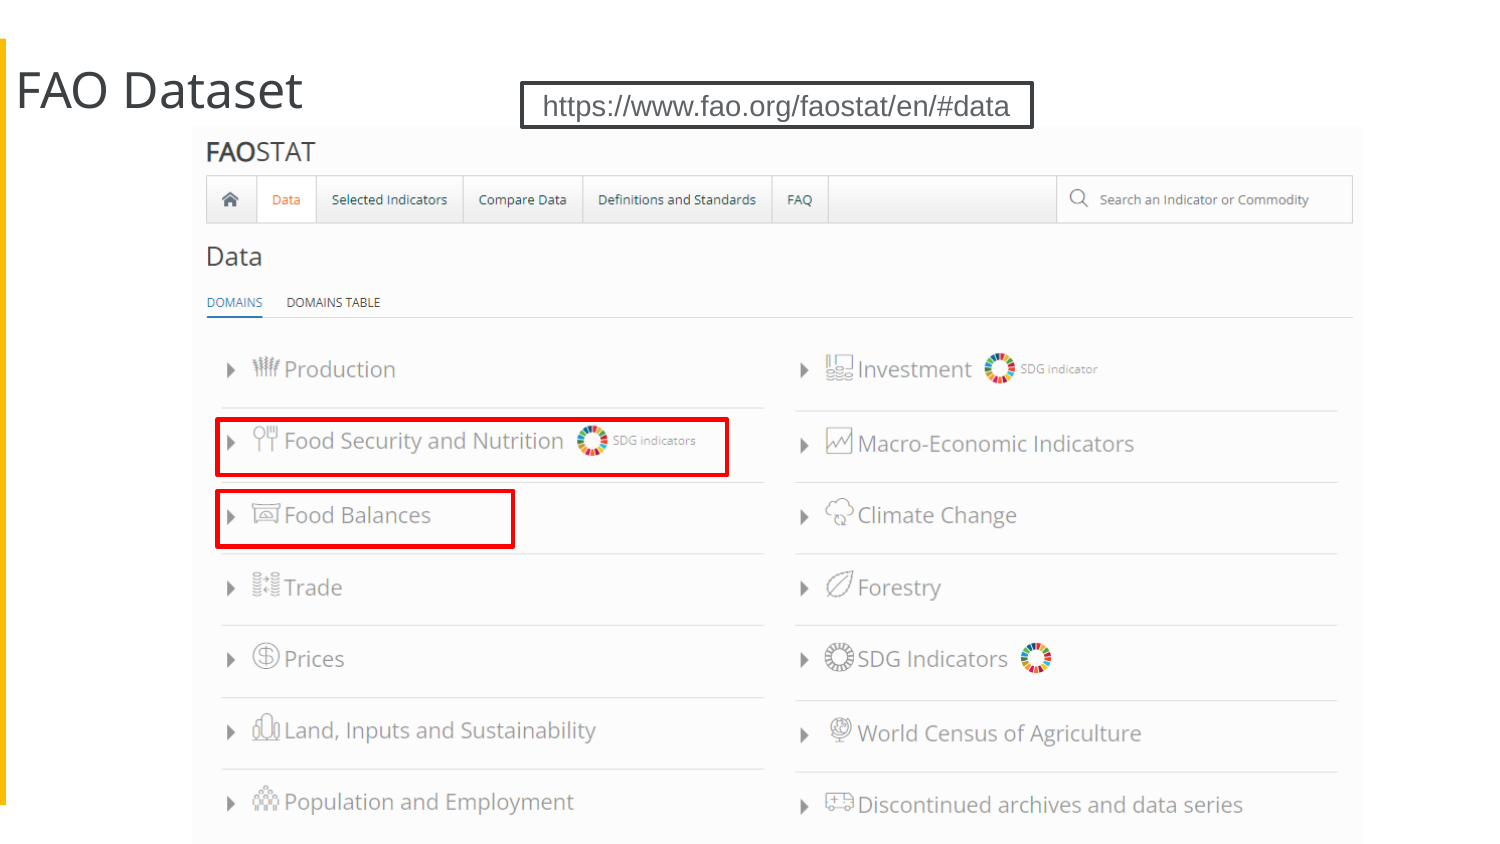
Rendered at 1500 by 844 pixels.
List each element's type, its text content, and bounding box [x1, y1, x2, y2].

text_box https://www.fao.org/faostat/en/#data [520, 81, 1034, 125]
picture [192, 126, 1362, 844]
title FAO Dataset [0, 43, 1280, 112]
